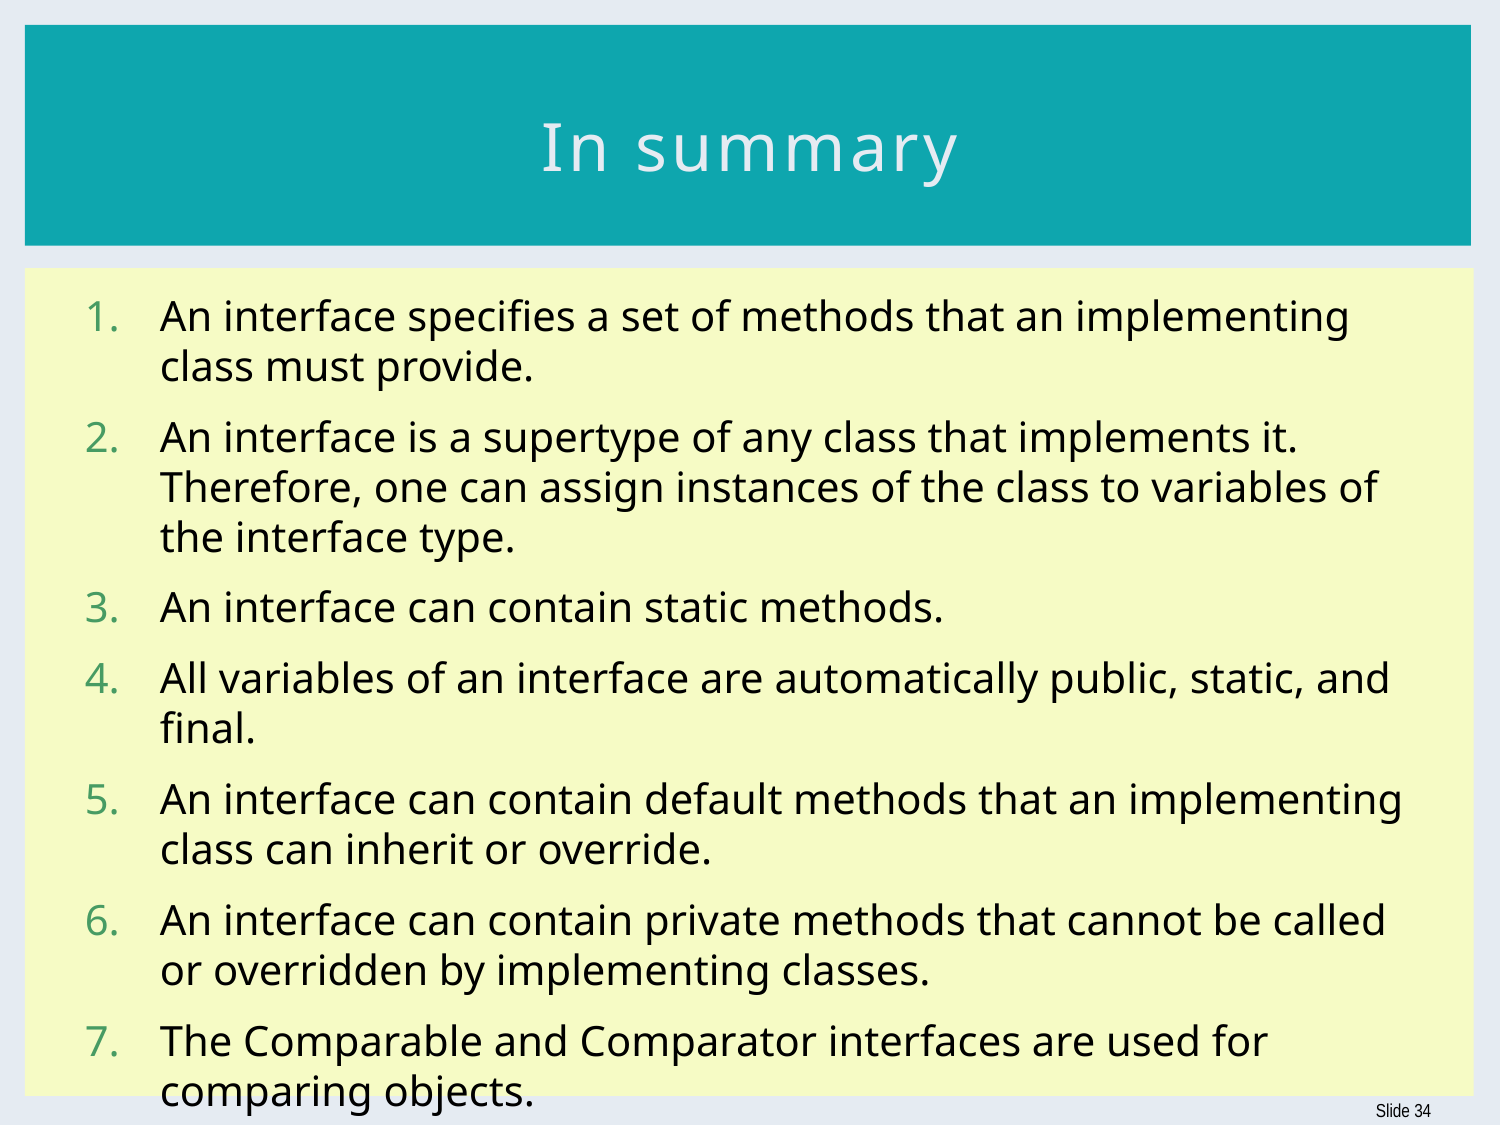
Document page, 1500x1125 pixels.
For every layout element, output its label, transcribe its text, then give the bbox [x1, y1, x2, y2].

title In summary [62, 58, 1438, 232]
list An interface specifies a set of methods that an implementing class must provide. An interface is a supertype of any class that implements it. Therefore, one can assign instances of the class to variables of the interface type. An interface can contain static methods. All variables of an interface are automatically public, static, and final. An interface can contain default methods that an implementing class can inherit or override. An interface can contain private methods that cannot be called or overridden by implementing classes. The Comparable and Comparator interfaces are used for comparing objects. [62, 281, 1442, 1005]
